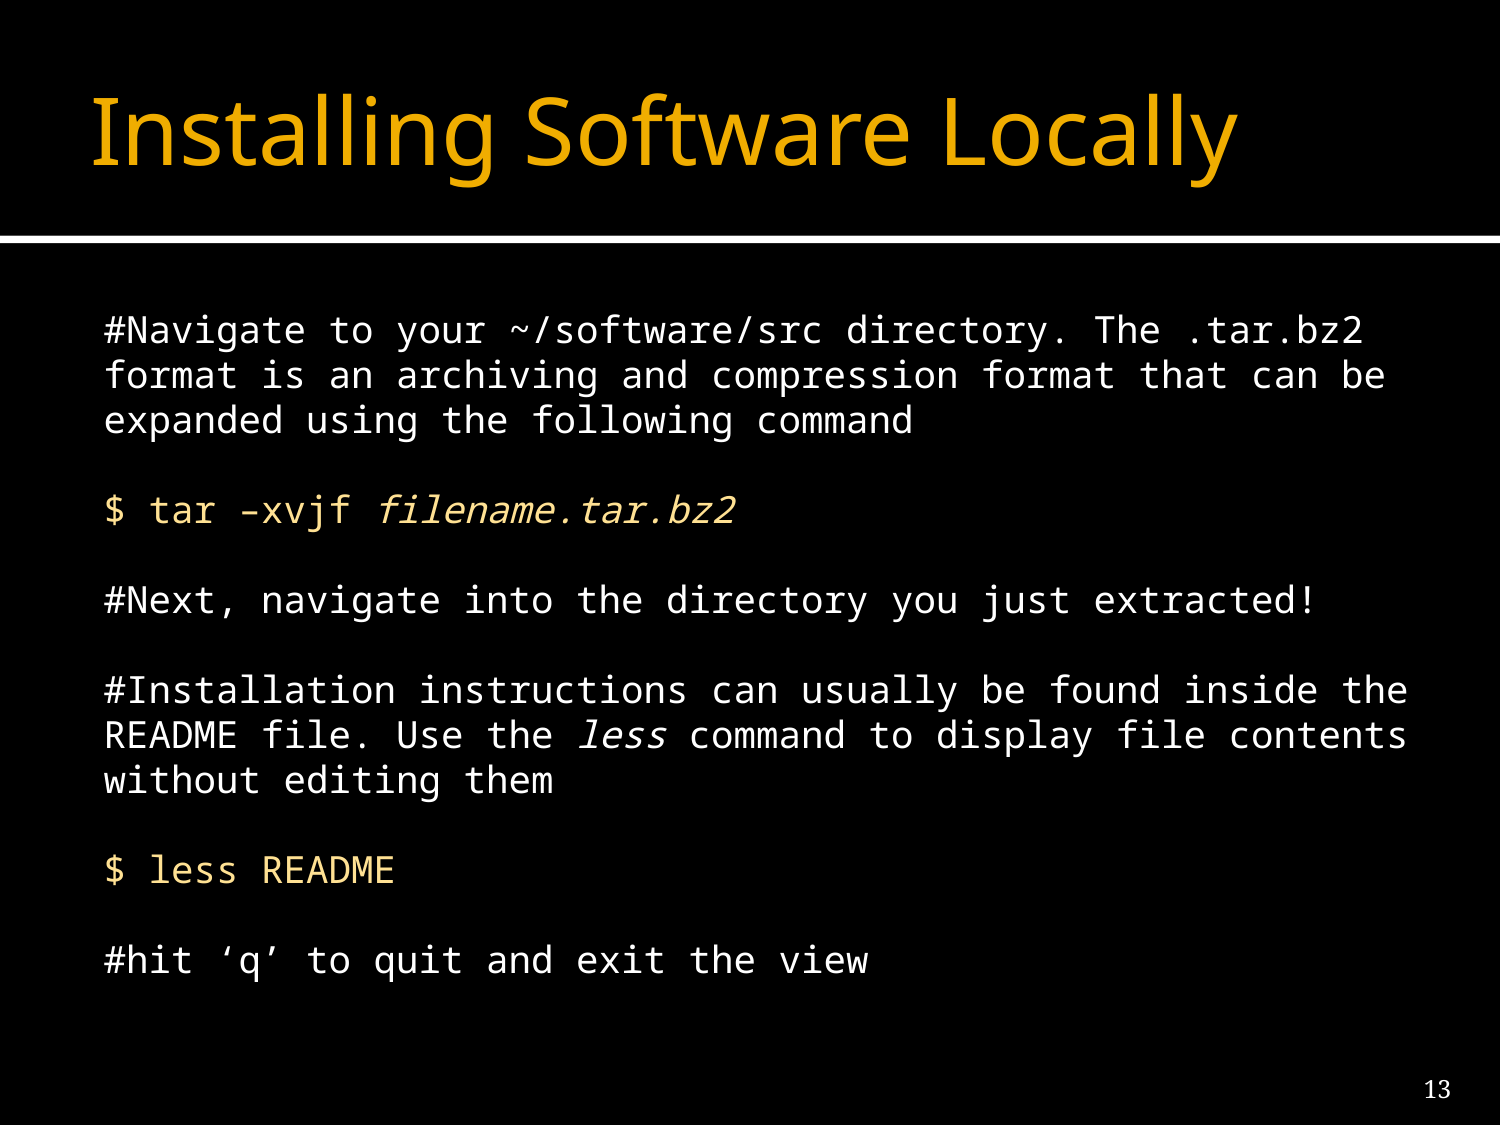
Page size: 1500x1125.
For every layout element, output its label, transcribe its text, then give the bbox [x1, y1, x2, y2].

list #Navigate to your ~/software/src directory. The .tar.bz2 format is an archiving and compression format that can be expanded using the following command $ tar –xvjf filename.tar.bz2 #Next, navigate into the directory you just extracted! #Installation instructions can usually be found inside the README file. Use the less command to display file contents without editing them $ less README #hit ‘q’ to quit and exit the view [75, 291, 1425, 1050]
title Installing Software Locally [75, 25, 1425, 231]
slide_number 13 [1345, 1062, 1467, 1108]
